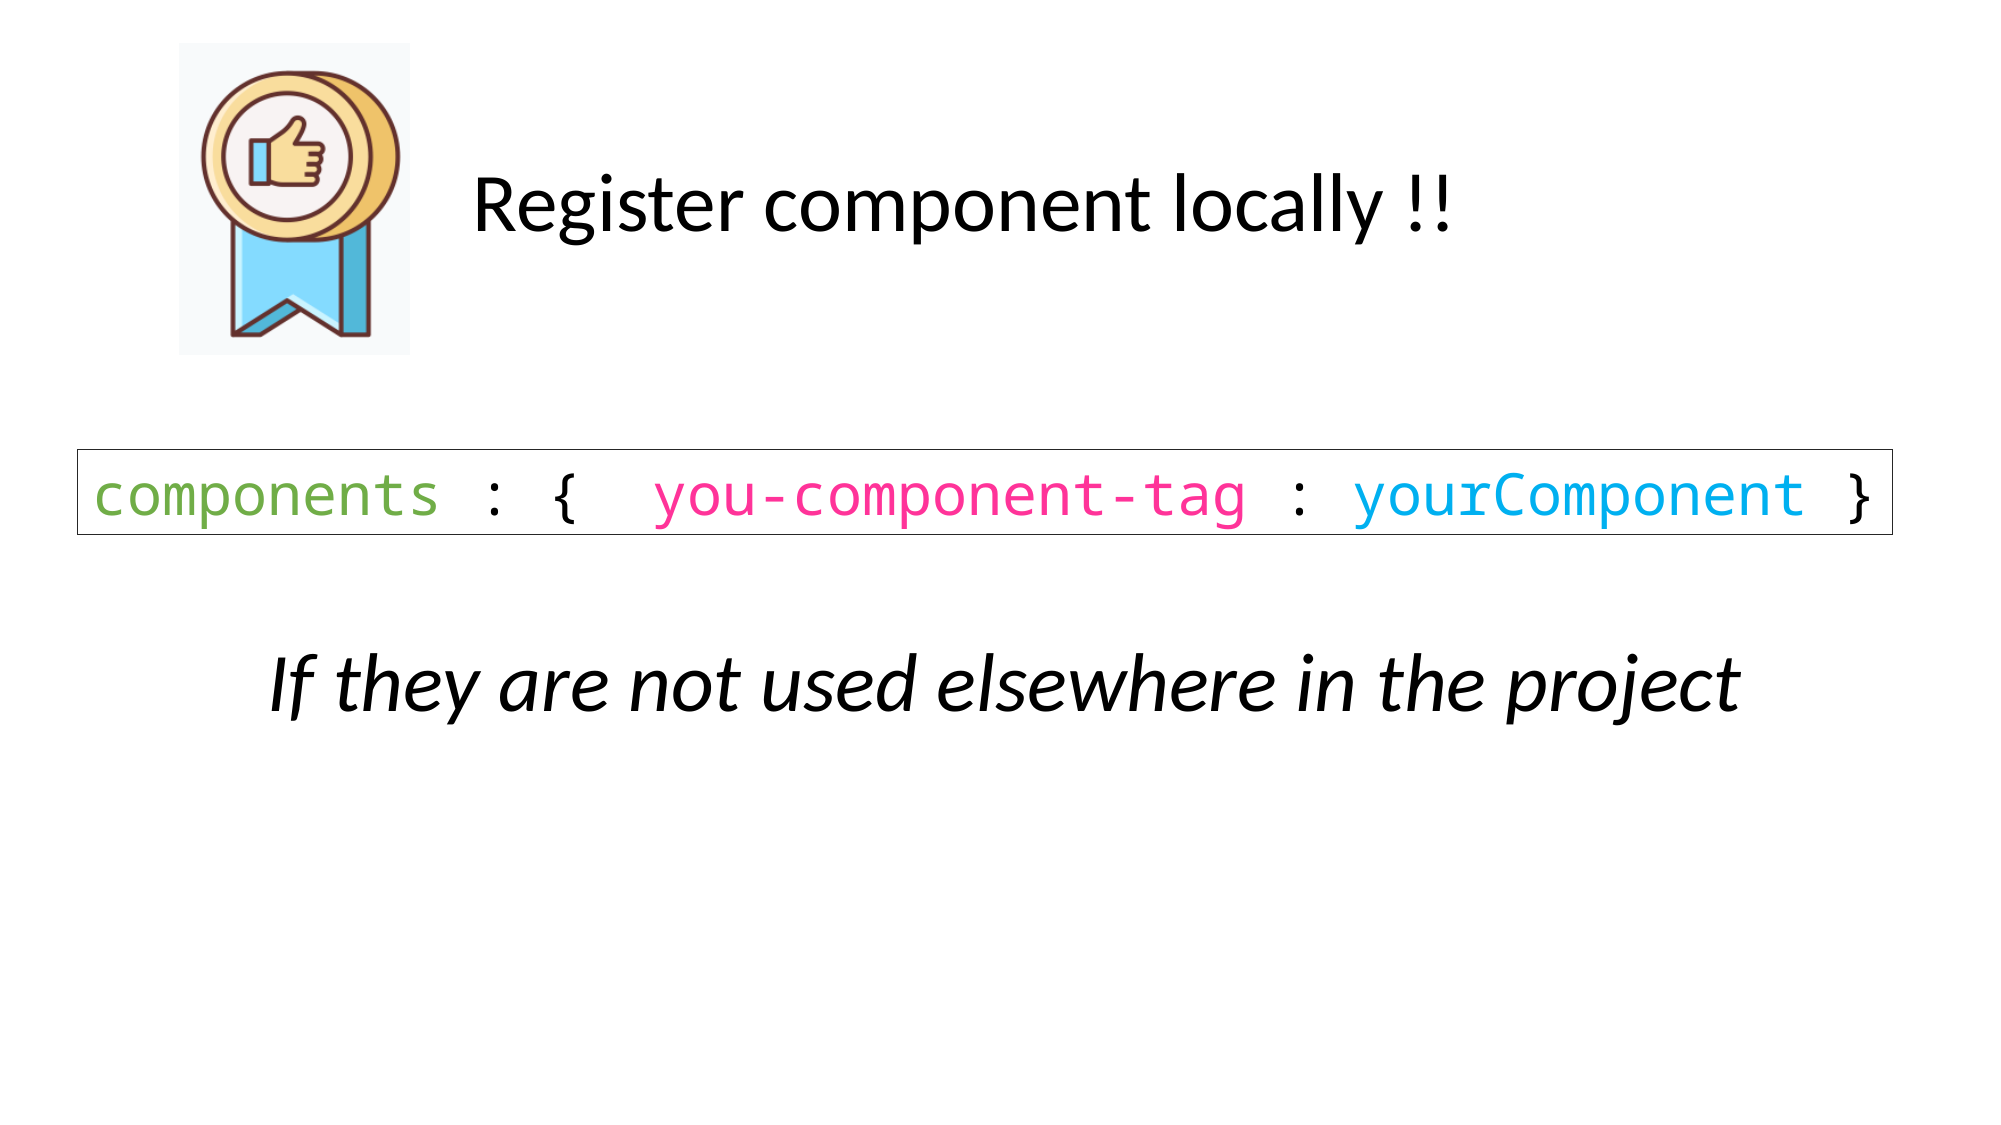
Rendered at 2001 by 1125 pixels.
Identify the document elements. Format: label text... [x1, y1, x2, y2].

text_box components : { you-component-tag : yourComponent } [77, 449, 1893, 535]
text_box Register component locally !! [457, 140, 1609, 256]
text_box If they are not used elsewhere in the project [253, 621, 1865, 736]
picture [179, 43, 410, 355]
